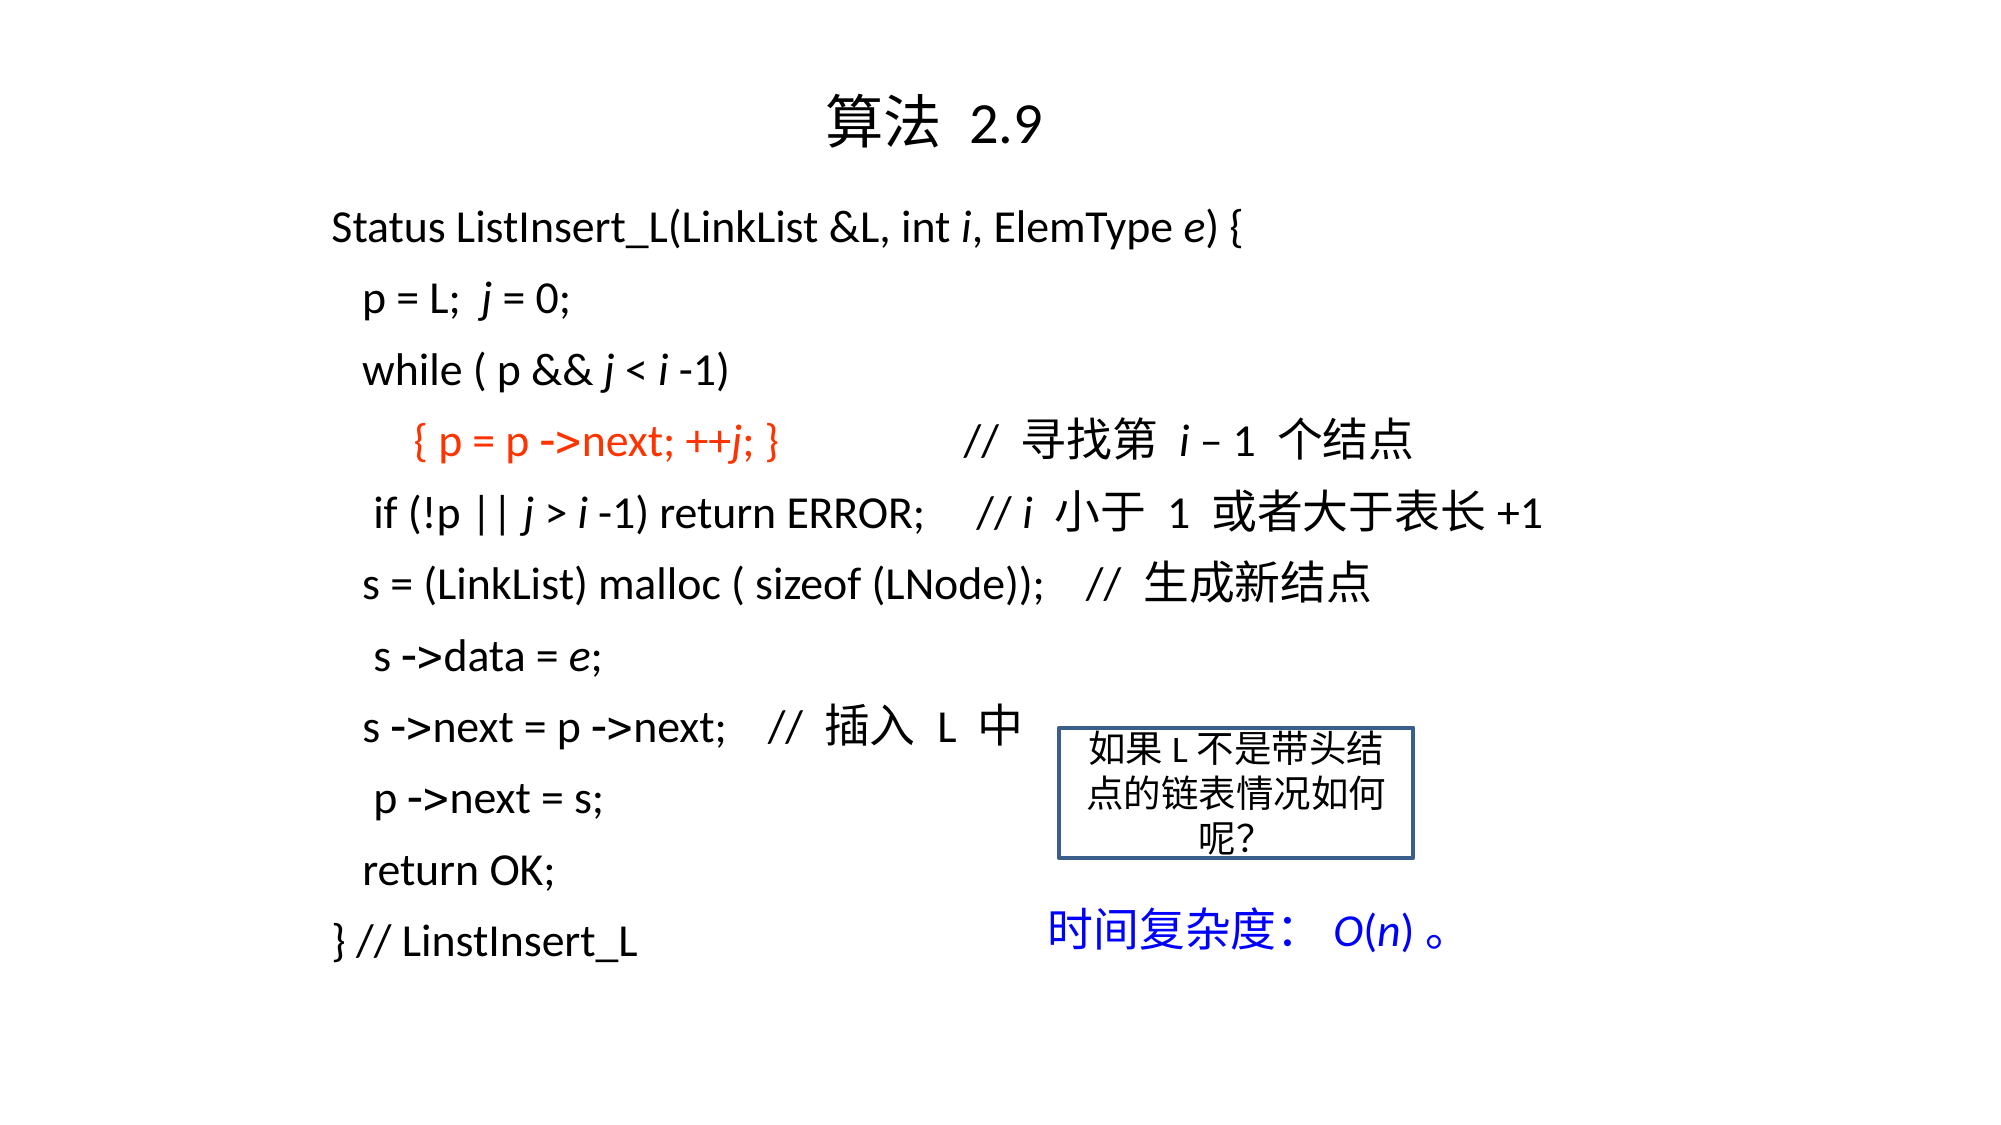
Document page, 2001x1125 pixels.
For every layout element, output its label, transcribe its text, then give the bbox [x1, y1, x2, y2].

text_box 如果L不是带头结点的链表情况如何呢？ [1057, 726, 1415, 860]
text_box 算法 2.9 [810, 78, 1080, 163]
text_box 时间复杂度：O(n)。 [1033, 893, 1497, 963]
text_box Status ListInsert_L(LinkList &L, int i, ElemType e) { p = L; j = 0; while ( p && j < i -1) { p = p next; ++j; } // 寻找第 i – 1 个结点 if (!p || j > i -1) return ERROR; // i 小于 1 或者大于表长+1 s = (LinkList) malloc ( sizeof (LNode)); // 生成新结点 s data = e; s next = p next; // 插入 L 中 p next = s; return OK; } // LinstInsert_L [316, 172, 1579, 974]
